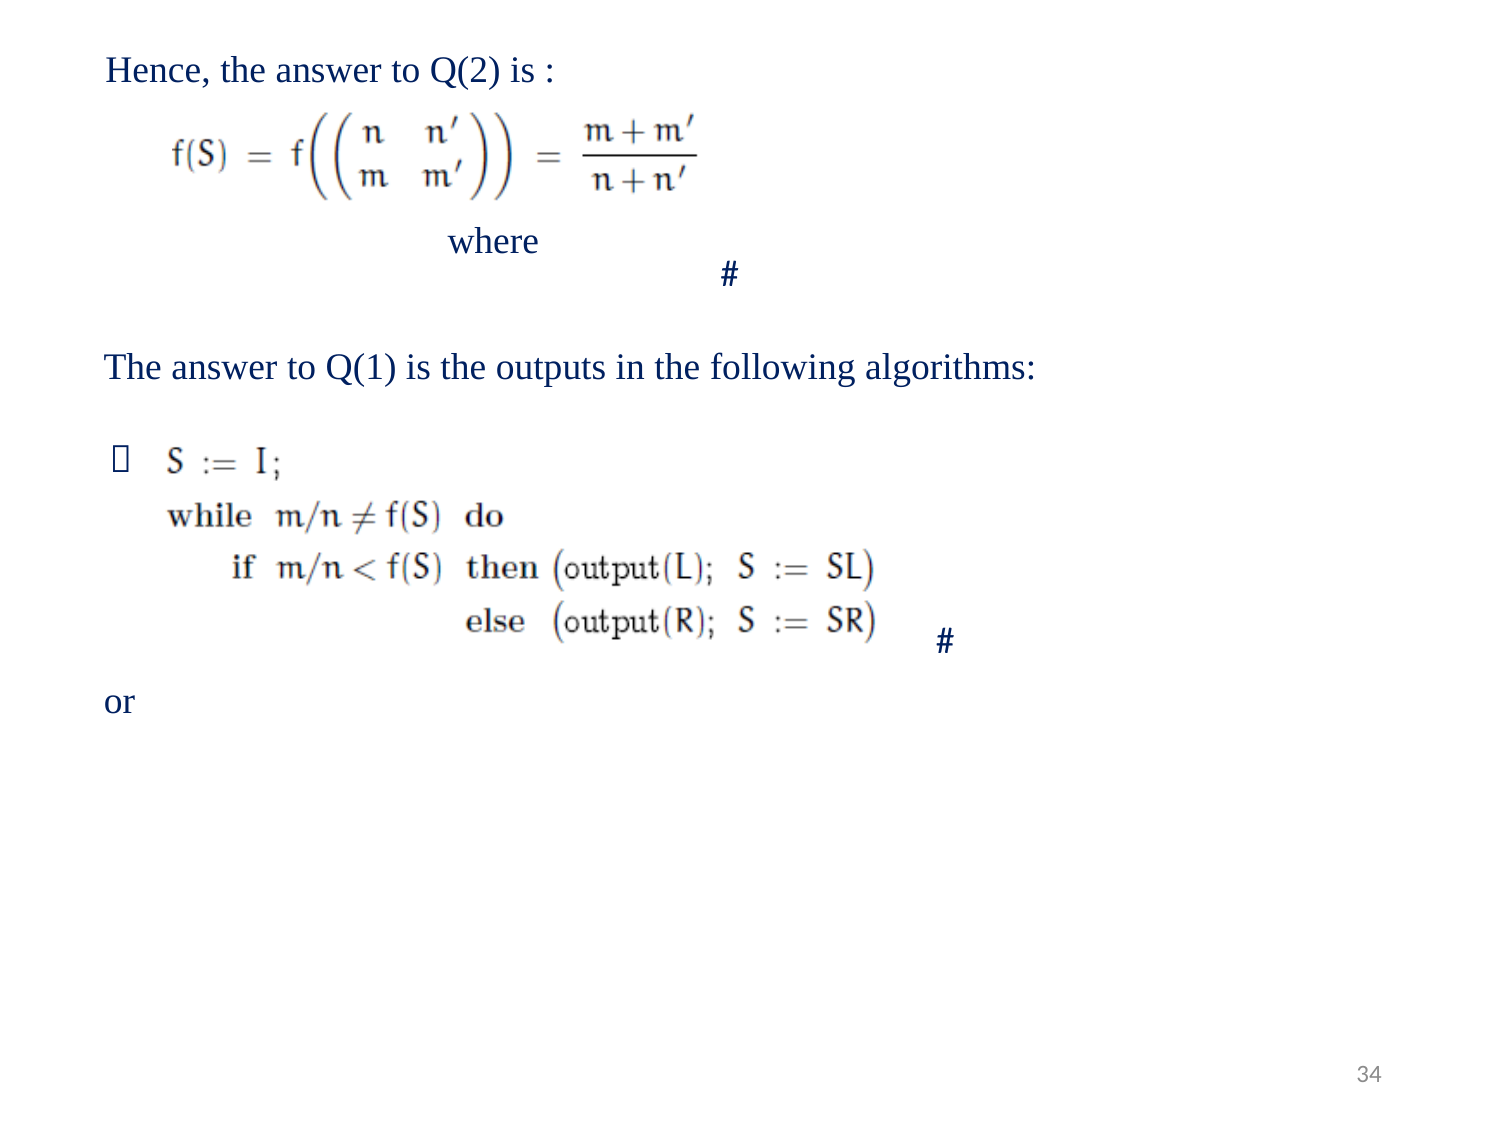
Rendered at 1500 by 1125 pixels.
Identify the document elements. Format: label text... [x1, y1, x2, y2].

slide_number 33 [1059, 1042, 1397, 1103]
text_box Hence, the answer to Q(2) is : [90, 37, 571, 98]
text_box # [705, 241, 755, 302]
text_box # [921, 608, 970, 669]
picture [172, 98, 706, 225]
text_box  [94, 427, 147, 488]
text_box The answer to Q(1) is the outputs in the following algorithms: [88, 334, 1079, 395]
picture [154, 433, 882, 649]
text_box or [89, 669, 151, 729]
